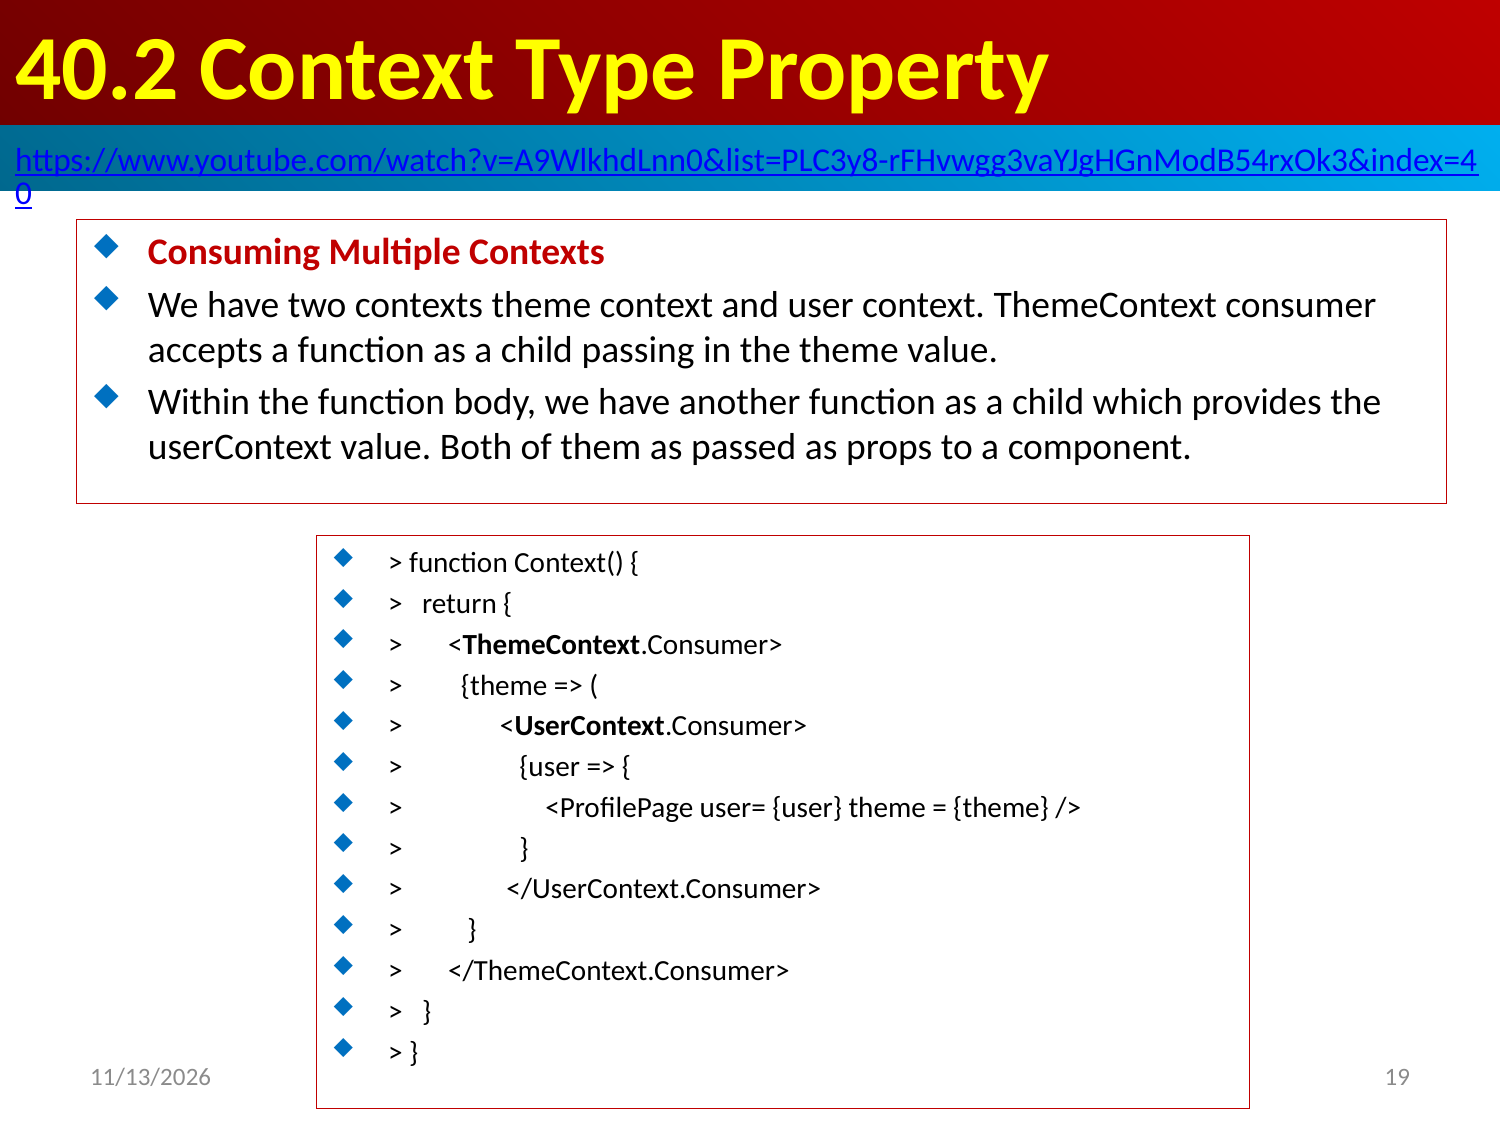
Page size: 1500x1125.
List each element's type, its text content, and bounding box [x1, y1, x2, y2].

text_box https://www.youtube.com/watch?v=A9WlkhdLnn0&list=PLC3y8-rFHvwgg3vaYJgHGnModB54rxOk3&index=40 [0, 125, 1500, 191]
text_box > function Context() { > return { > <ThemeContext.Consumer> > {theme => ( > <UserContext.Consumer> > {user => { > <ProfilePage user= {user} theme = {theme} /> > } > </UserContext.Consumer> > } > </ThemeContext.Consumer> > } > } [316, 535, 1250, 1109]
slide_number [75, 1042, 316, 1109]
subtitle Consuming Multiple Contexts We have two contexts theme context and user context. ThemeContext consumer accepts a function as a child passing in the theme value. Within the function body, we have another function as a child which provides the userContext value. Both of them as passed as props to a component. [76, 219, 1447, 504]
slide_number 19 [1250, 1042, 1425, 1109]
title 40.2 Context Type Property [0, 0, 1500, 125]
